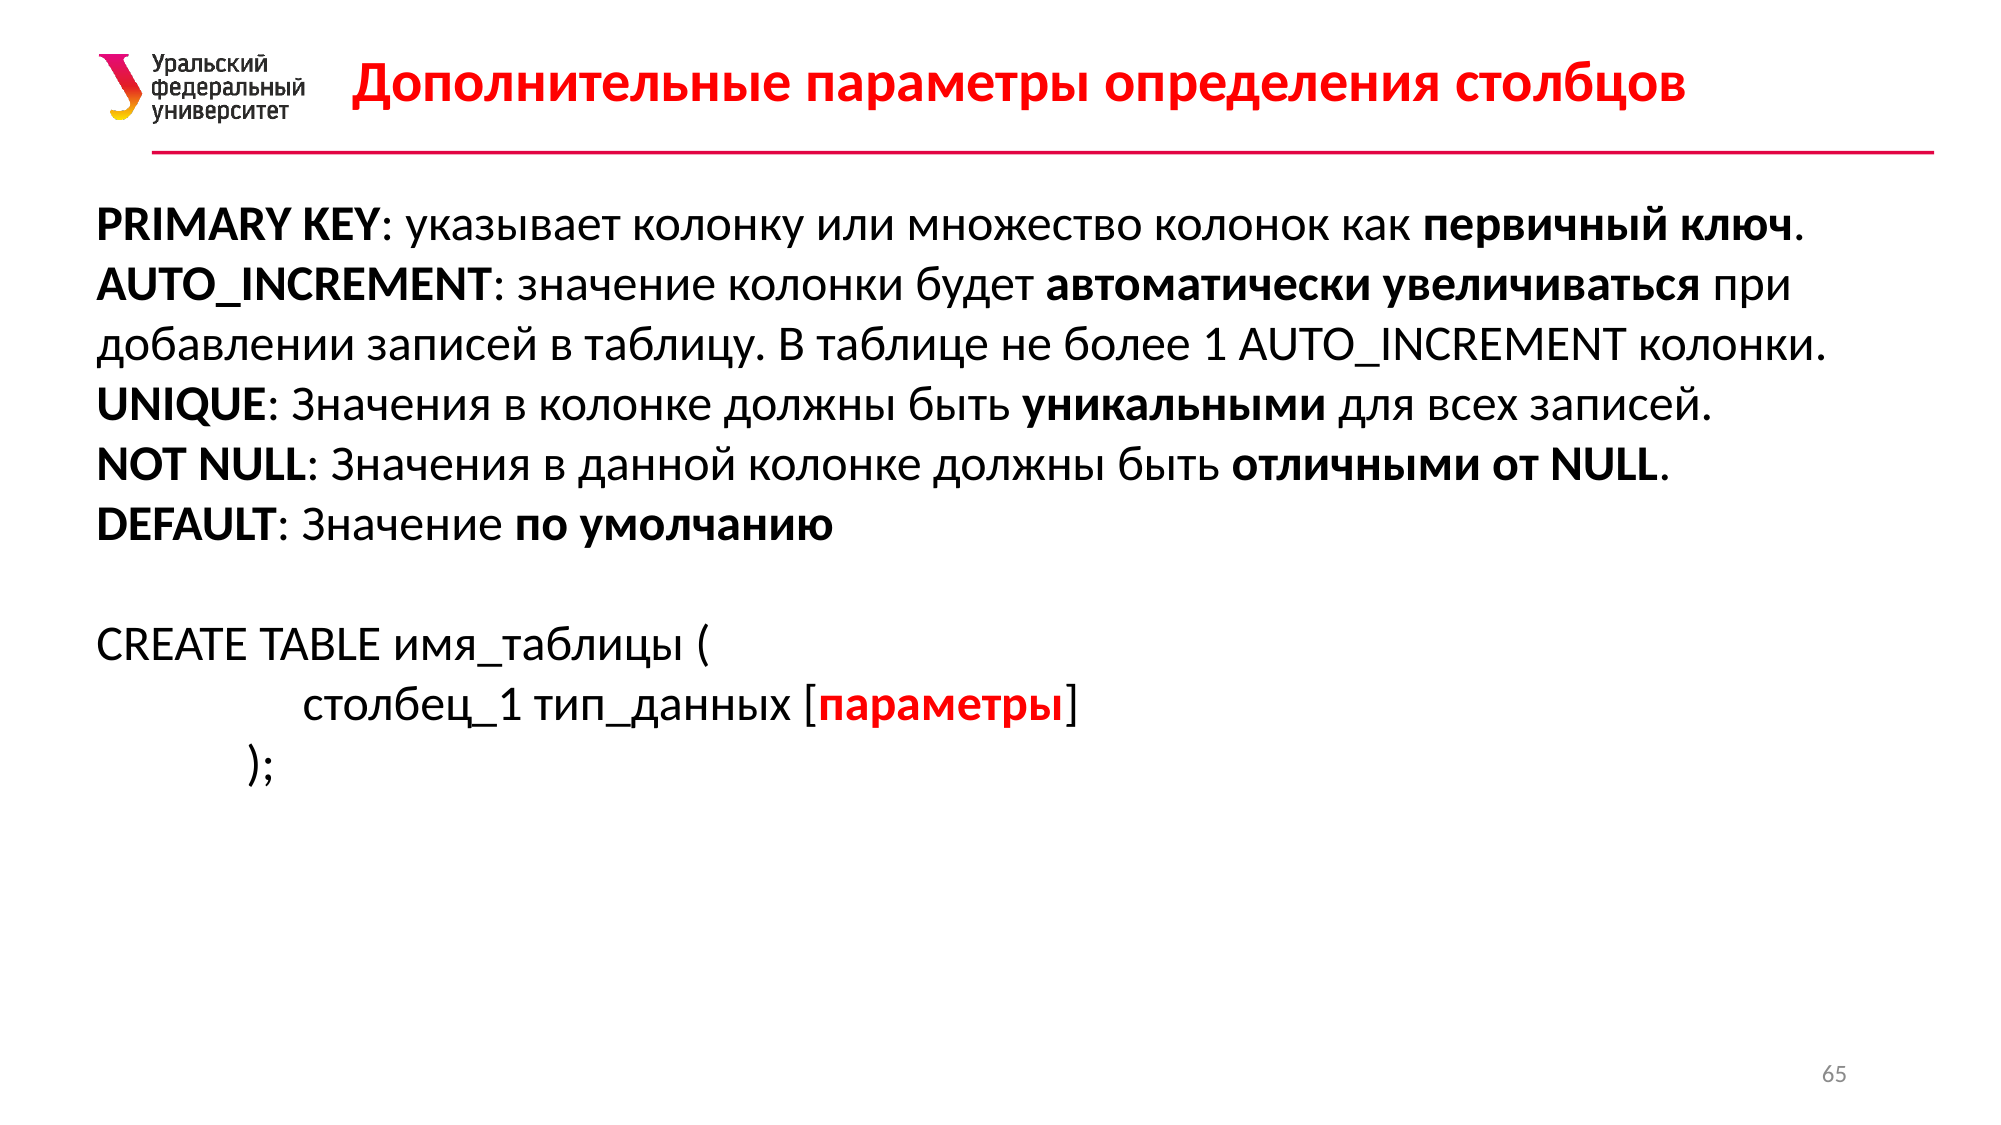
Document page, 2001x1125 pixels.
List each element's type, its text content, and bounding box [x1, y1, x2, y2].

text_box Дополнительные параметры определения столбцов [337, 36, 1945, 121]
text_box [151, 150, 1935, 155]
slide_number 65 [1412, 1042, 1863, 1103]
text_box PRIMARY KEY: указывает колонку или множество колонок как первичный ключ. AUTO_INCREMENT: значение колонки будет автоматически увеличиваться при добавлении записей в таблицу. В таблице не более 1 AUTO_INCREMENT колонки. UNIQUE: Значения в колонке должны быть уникальными для всех записей. NOT NULL: Значения в данной колонке должны быть отличными от NULL. DEFAULT: Значение по умолчанию CREATE TABLE имя_таблицы ( столбец_1 тип_данных [параметры] ); [81, 183, 1919, 799]
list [98, 52, 320, 124]
